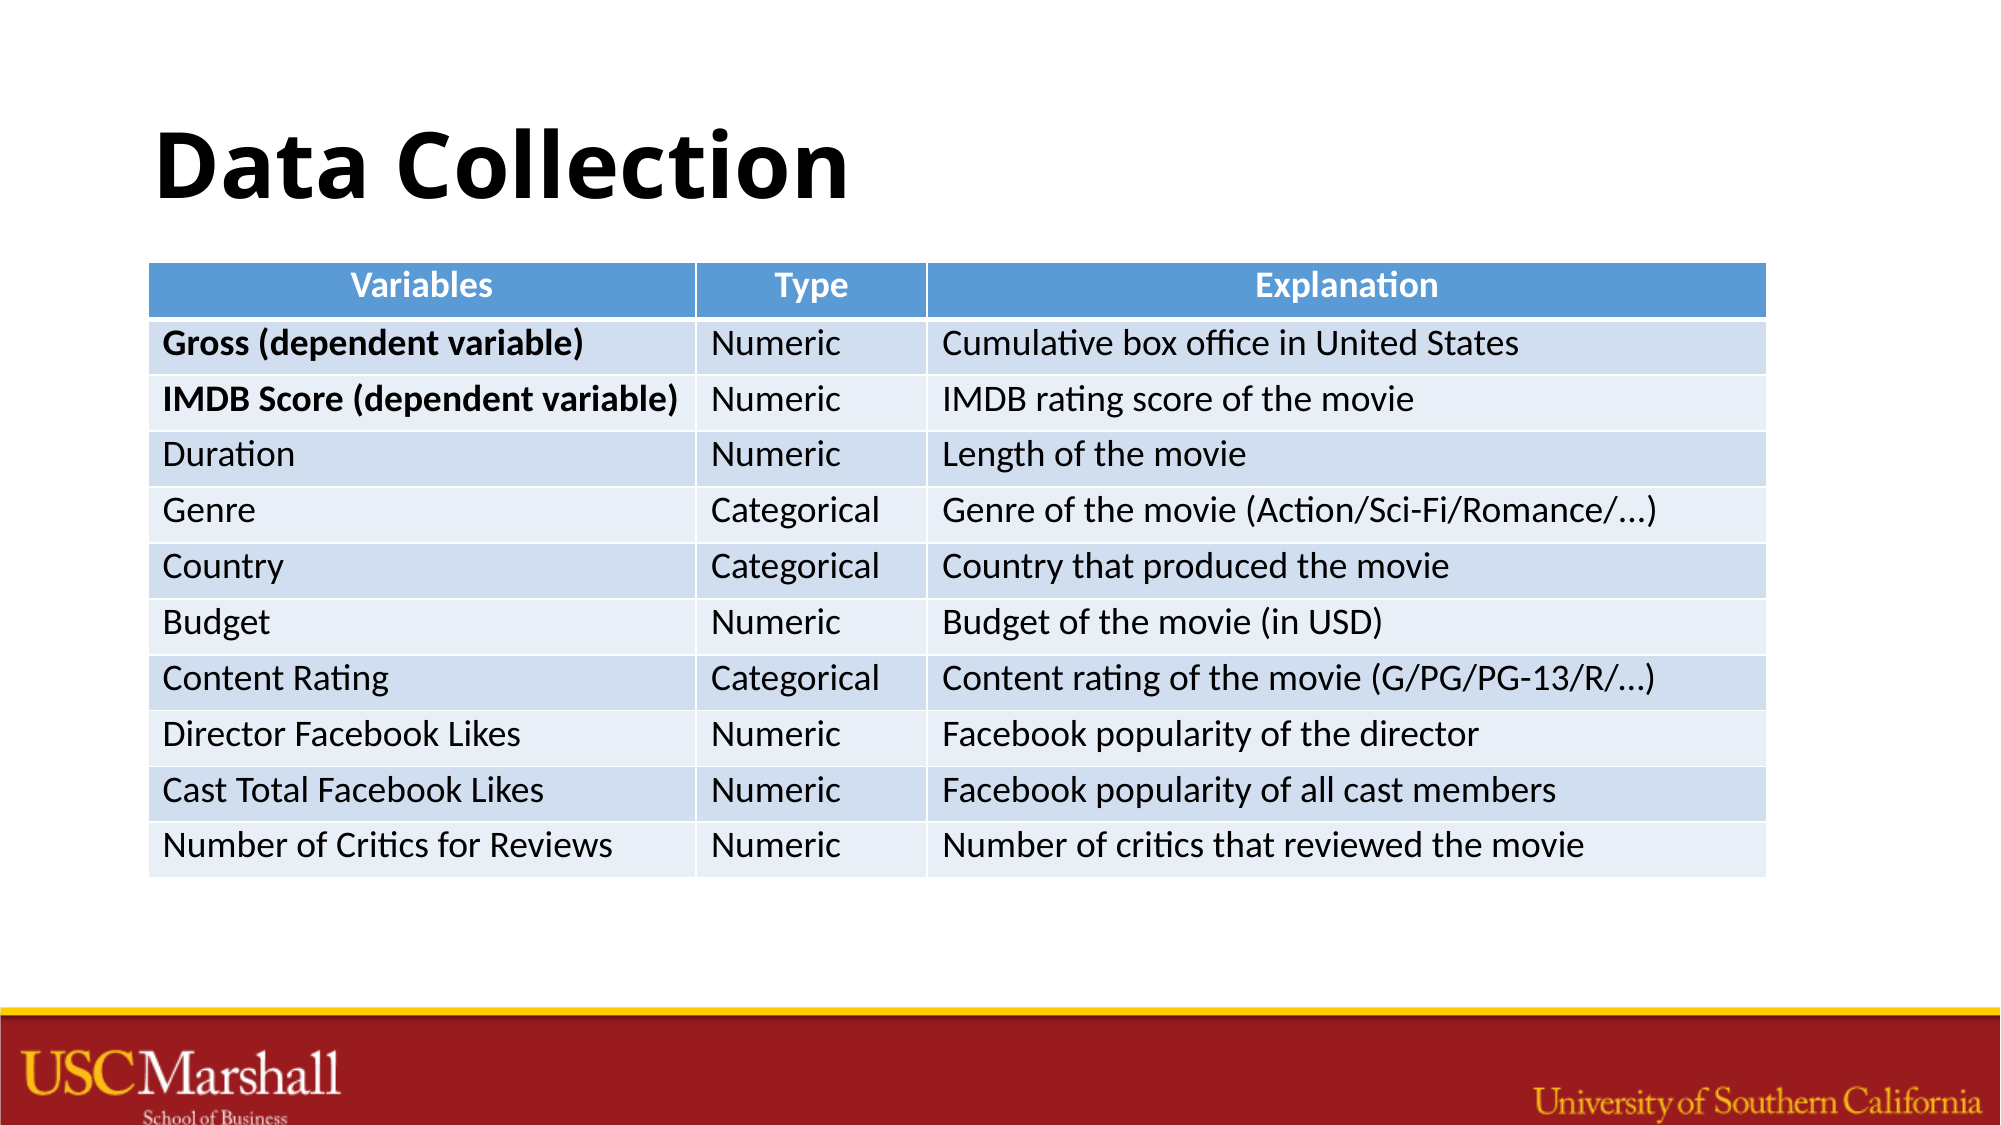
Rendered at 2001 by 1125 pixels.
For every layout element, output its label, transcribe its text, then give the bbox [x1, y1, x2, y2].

table_cell Genre [149, 488, 695, 542]
table_cell Country [149, 544, 695, 598]
table_cell Facebook popularity of the director [928, 711, 1766, 766]
table_cell Categorical [697, 544, 926, 598]
table_cell Genre of the movie (Action/Sci-Fi/Romance/...) [928, 488, 1766, 542]
table_cell Numeric [697, 823, 926, 877]
table_cell Content Rating [149, 656, 695, 710]
table_cell Country that produced the movie [928, 544, 1766, 598]
table_cell Budget [149, 600, 695, 654]
table_cell Number of critics that reviewed the movie [928, 823, 1766, 877]
table_cell Numeric [697, 600, 926, 654]
table_cell Numeric [697, 432, 926, 486]
table_cell Facebook popularity of all cast members [928, 767, 1766, 821]
table_cell Categorical [697, 656, 926, 710]
table_header Type [697, 278, 926, 317]
table_cell Numeric [697, 711, 926, 766]
table_cell Numeric [697, 322, 926, 374]
table_cell IMDB Score (dependent variable) [149, 376, 695, 430]
table_header Variables [149, 278, 695, 317]
table_cell Content rating of the movie (G/PG/PG-13/R/…) [928, 656, 1766, 710]
table_cell Cumulative box office in United States [928, 322, 1766, 374]
table_cell Numeric [697, 376, 926, 430]
table_cell Gross (dependent variable) [149, 322, 695, 374]
table_cell Duration [149, 432, 695, 486]
table_cell Cast Total Facebook Likes [149, 767, 695, 821]
table_cell Numeric [697, 767, 926, 821]
picture [0, 1003, 2000, 1125]
table_cell Budget of the movie (in USD) [928, 600, 1766, 654]
table_cell IMDB rating score of the movie [928, 376, 1766, 430]
table_cell Director Facebook Likes [149, 711, 695, 766]
table_cell Categorical [697, 488, 926, 542]
title Data Collection [137, 59, 1863, 278]
table_header Explanation [928, 278, 1766, 317]
table_cell Length of the movie [928, 432, 1766, 486]
table_cell Number of Critics for Reviews [149, 823, 695, 877]
